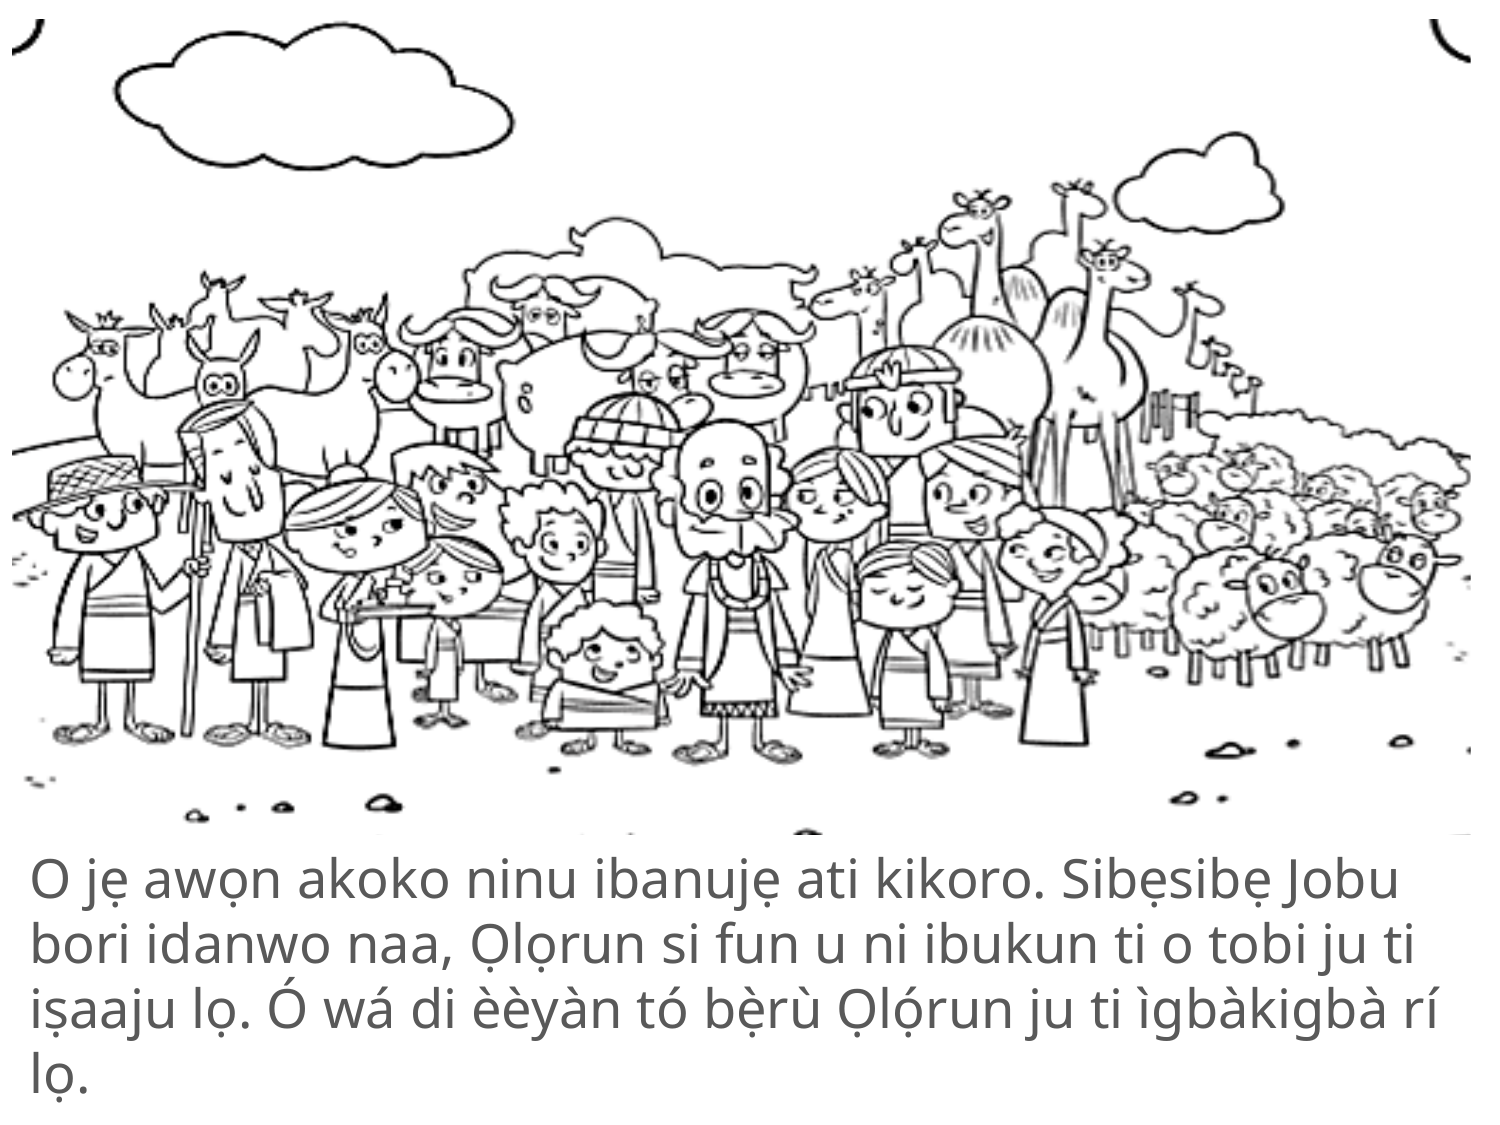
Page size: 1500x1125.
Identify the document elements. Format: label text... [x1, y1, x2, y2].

text_box O jẹ awọn akoko ninu ibanujẹ ati kikoro. Sibẹsibẹ Jobu bori idanwo naa, Ọlọrun si fun u ni ibukun ti o tobi ju ti iṣaaju lọ. Ó wá di èèyàn tó bẹ̀rù Ọlọ́run ju ti ìgbàkigbà rí lọ. [14, 837, 1500, 1112]
picture [11, 18, 1471, 835]
